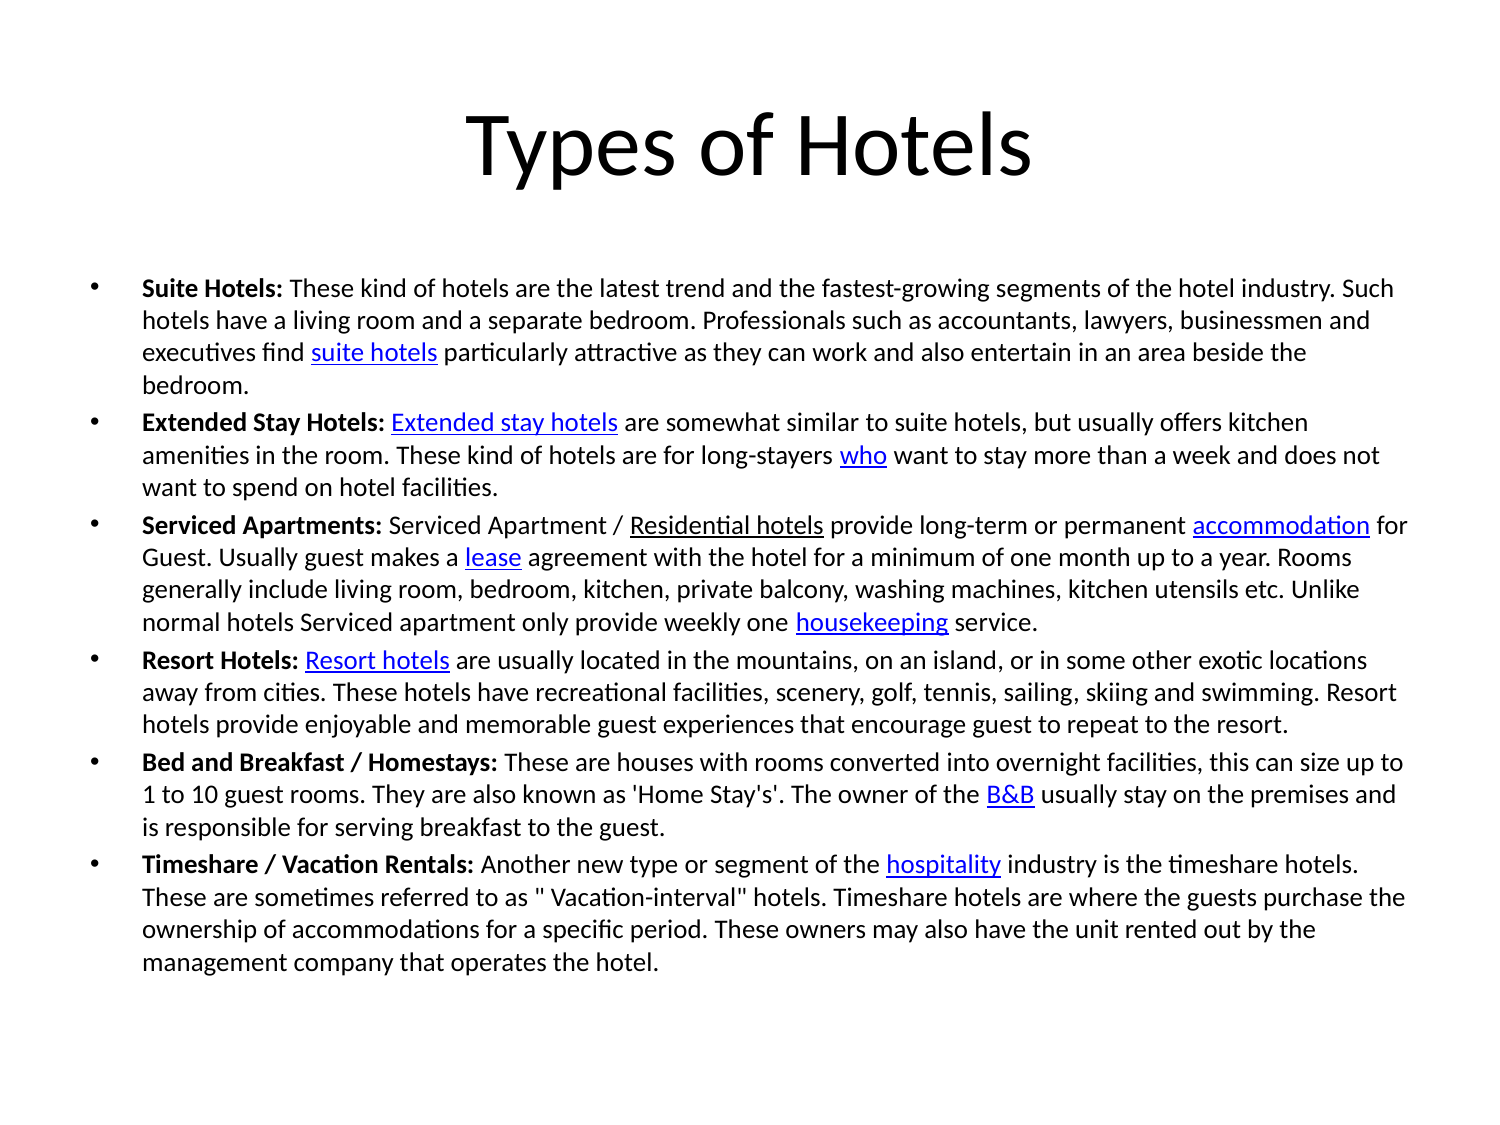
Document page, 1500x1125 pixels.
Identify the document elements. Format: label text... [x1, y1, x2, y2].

title Types of Hotels [75, 45, 1425, 233]
list Suite Hotels: These kind of hotels are the latest trend and the fastest-growing segments of the hotel industry. Such hotels have a living room and a separate bedroom. Professionals such as accountants, lawyers, businessmen and executives find suite hotels particularly attractive as they can work and also entertain in an area beside the bedroom. Extended Stay Hotels: Extended stay hotels are somewhat similar to suite hotels, but usually offers kitchen amenities in the room. These kind of hotels are for long-stayers who want to stay more than a week and does not want to spend on hotel facilities. Serviced Apartments: Serviced Apartment / Residential hotels provide long-term or permanent accommodation for Guest. Usually guest makes a lease agreement with the hotel for a minimum of one month up to a year. Rooms generally include living room, bedroom, kitchen, private balcony, washing machines, kitchen utensils etc. Unlike normal hotels Serviced apartment only provide weekly one housekeeping service. Resort Hotels: Resort hotels are usually located in the mountains, on an island, or in some other exotic locations away from cities. These hotels have recreational facilities, scenery, golf, tennis, sailing, skiing and swimming. Resort hotels provide enjoyable and memorable guest experiences that encourage guest to repeat to the resort. Bed and Breakfast / Homestays: These are houses with rooms converted into overnight facilities, this can size up to 1 to 10 guest rooms. They are also known as 'Home Stay's'. The owner of the B&B usually stay on the premises and is responsible for serving breakfast to the guest. Timeshare / Vacation Rentals: Another new type or segment of the hospitality industry is the timeshare hotels. These are sometimes referred to as " Vacation-interval" hotels. Timeshare hotels are where the guests purchase the ownership of accommodations for a specific period. These owners may also have the unit rented out by the management company that operates the hotel. [75, 262, 1425, 1005]
